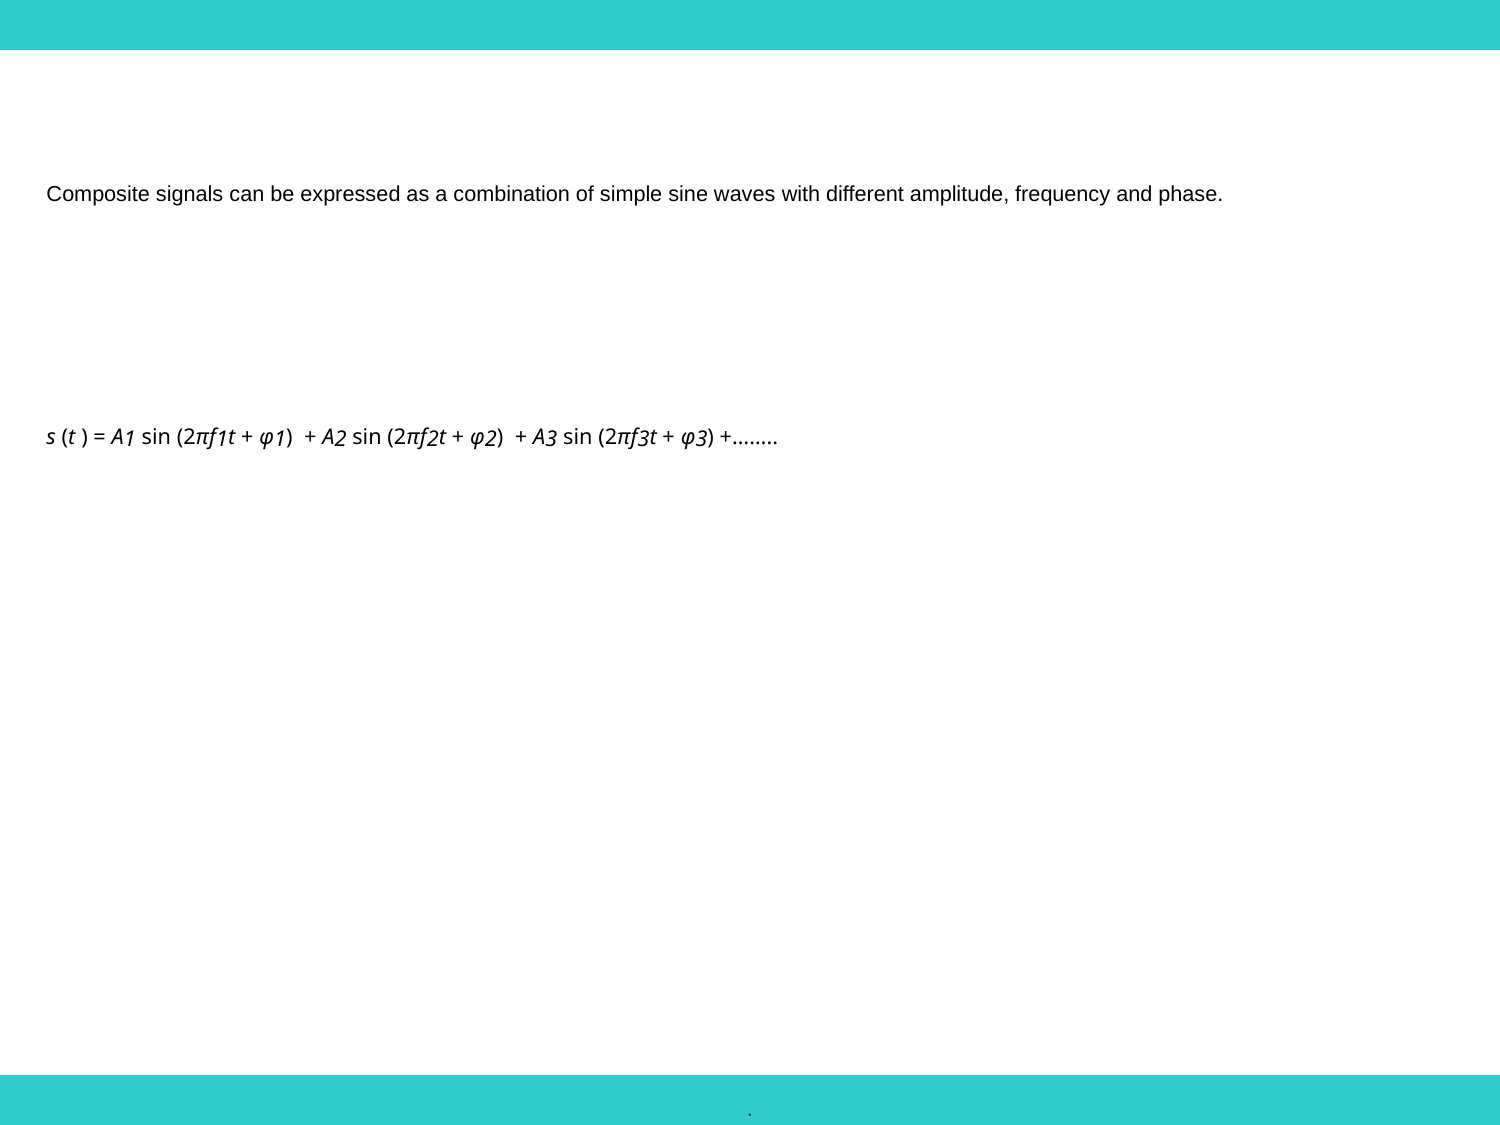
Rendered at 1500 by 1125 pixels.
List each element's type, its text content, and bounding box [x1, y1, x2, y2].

text_box Composite signals can be expressed as a combination of simple sine waves with different amplitude, frequency and phase. s (t ) = A1 sin (2πf1t + φ1) + A2 sin (2πf2t + φ2) + A3 sin (2πf3t + φ3) +…….. [31, 149, 1469, 508]
text_box [0, 0, 1500, 50]
text_box . [0, 1074, 1500, 1125]
